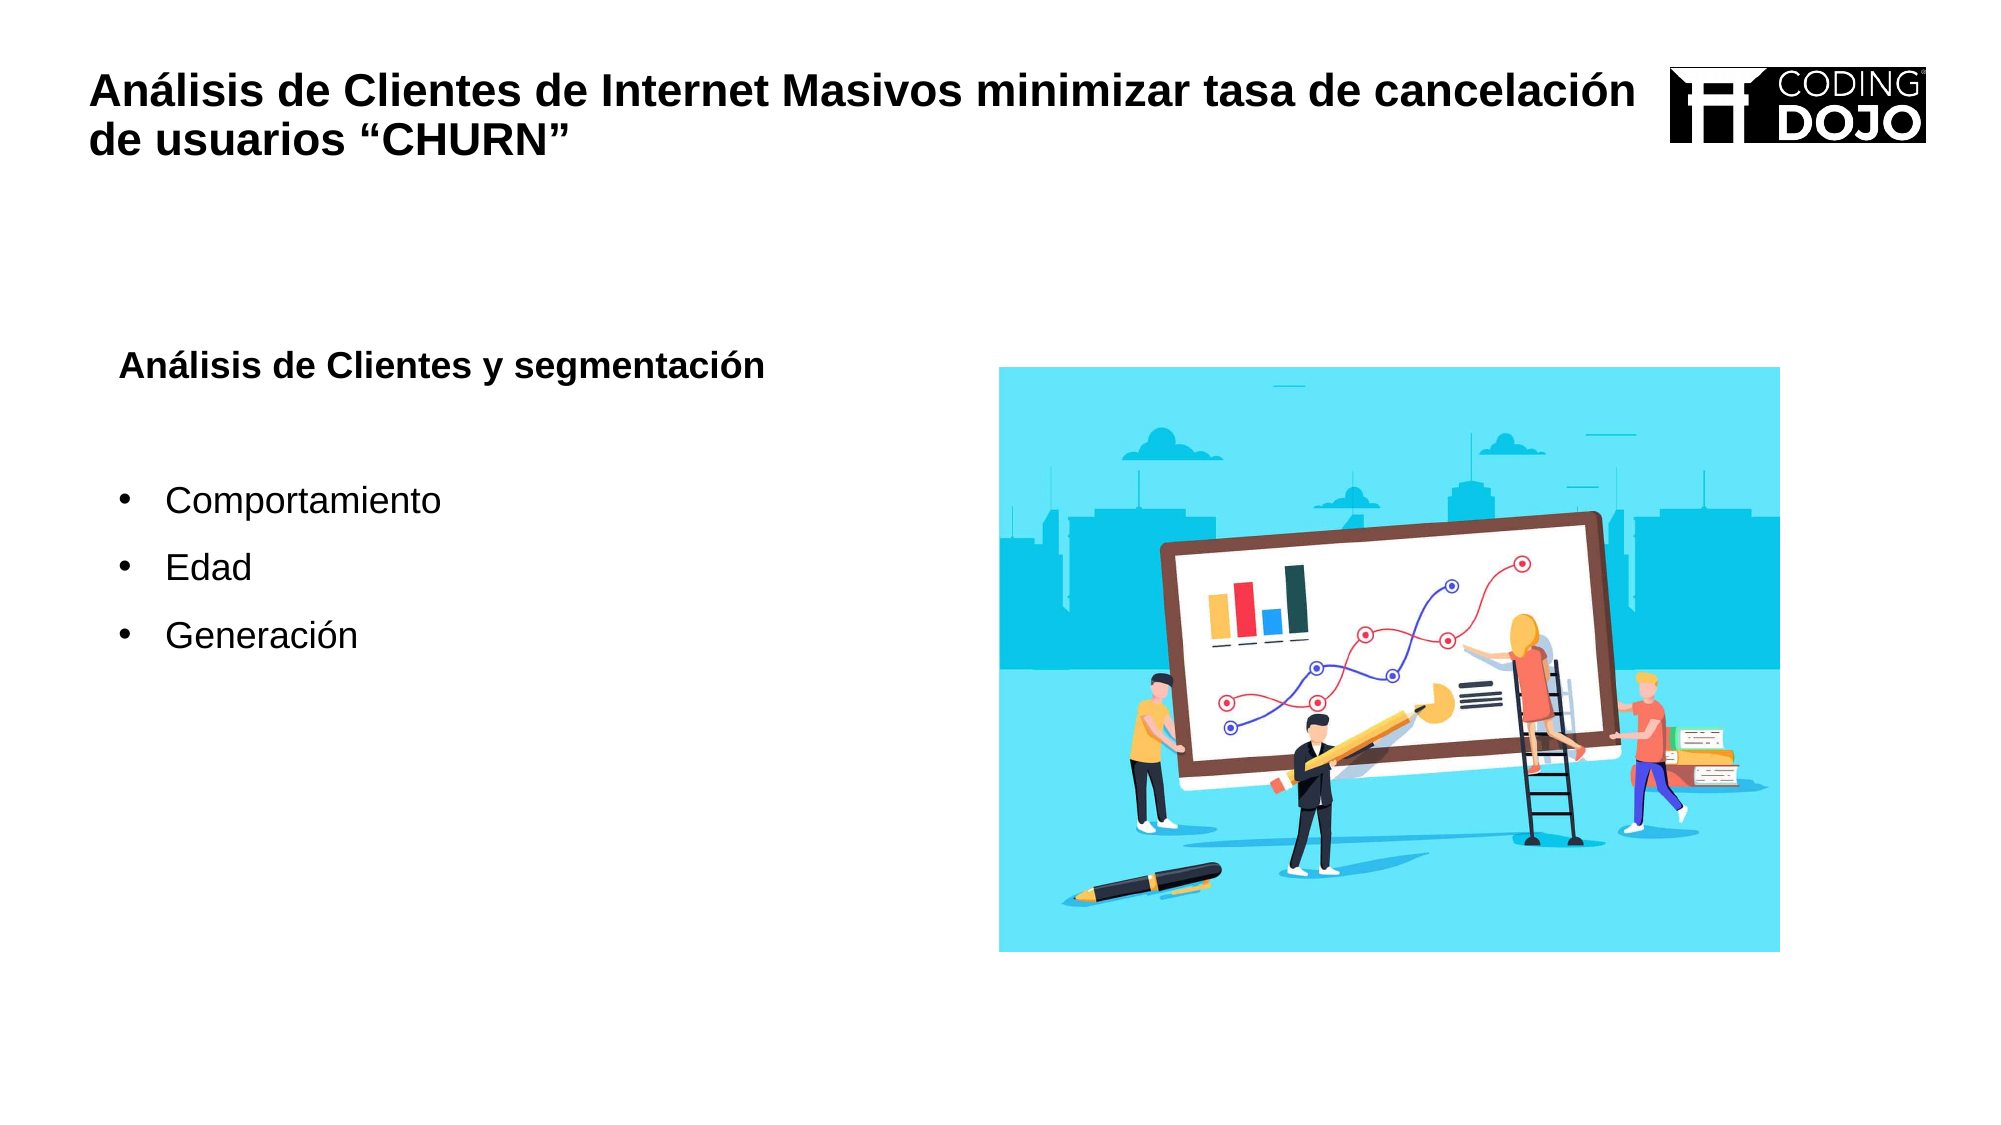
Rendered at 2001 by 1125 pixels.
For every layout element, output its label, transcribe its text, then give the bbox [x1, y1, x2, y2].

picture [1669, 67, 1927, 144]
title Análisis de Clientes de Internet Masivos minimizar tasa de cancelación de usuarios “CHURN” [73, 58, 1670, 278]
text_box Análisis de Clientes y segmentación Comportamiento Edad Generación [103, 310, 947, 663]
picture [999, 367, 1780, 952]
